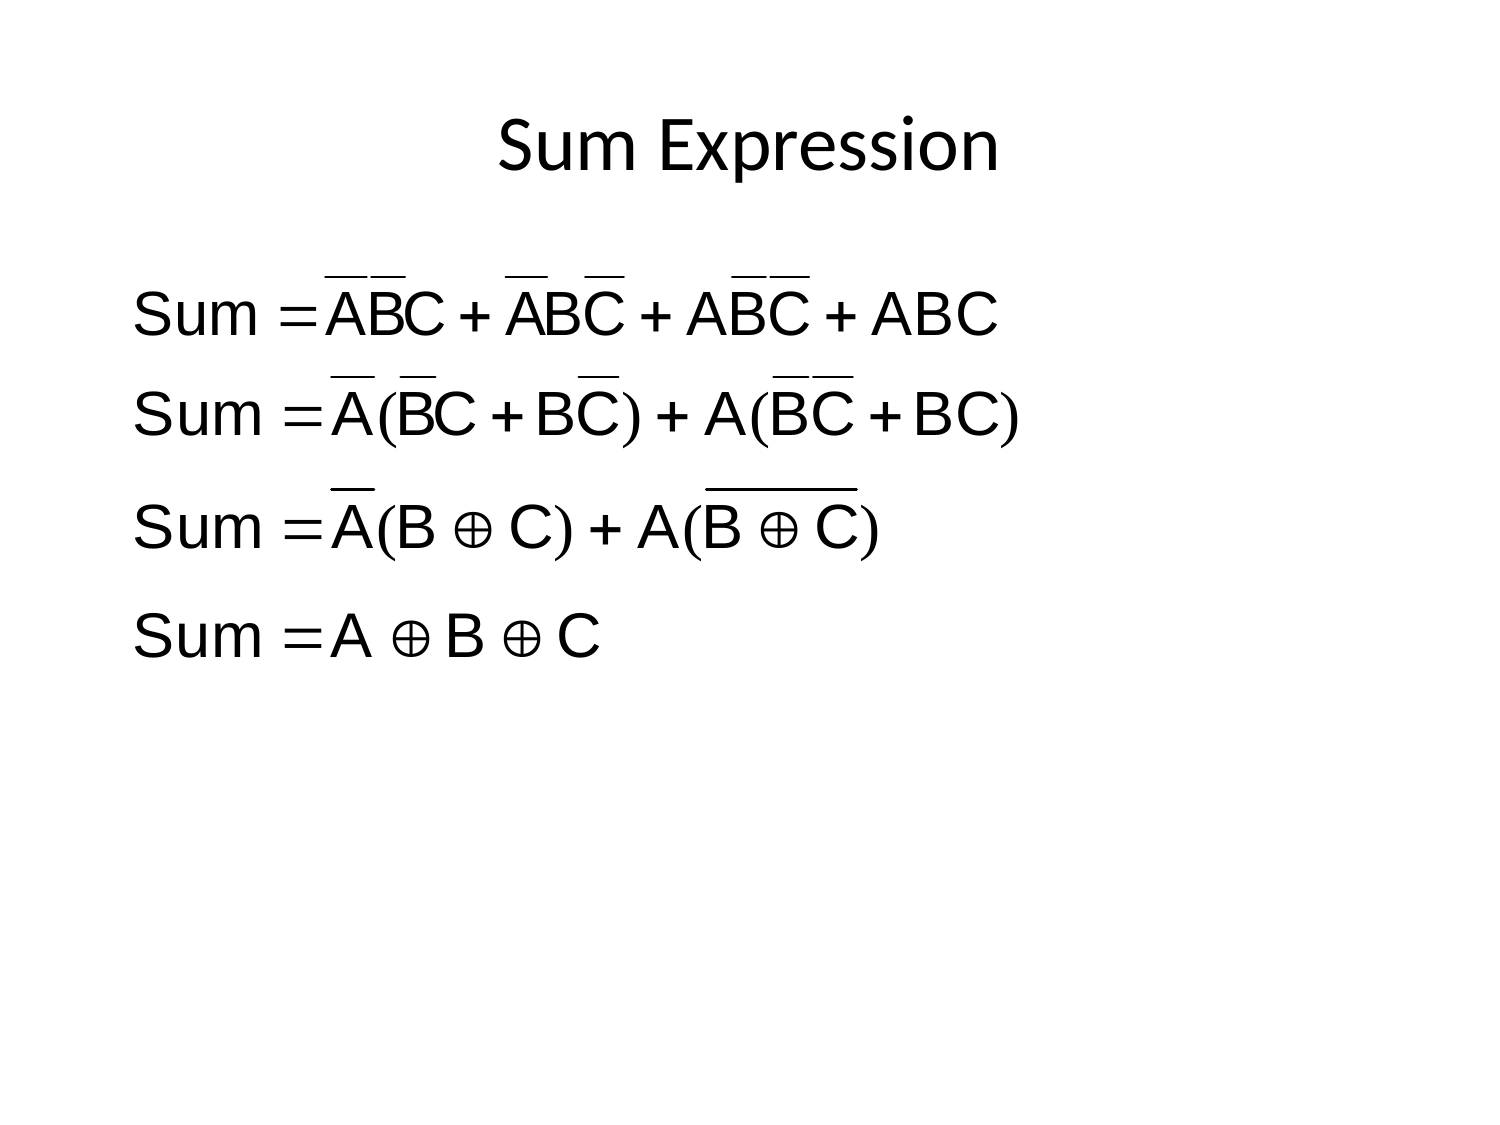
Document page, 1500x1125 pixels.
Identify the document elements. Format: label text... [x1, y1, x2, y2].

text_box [124, 474, 891, 575]
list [124, 599, 615, 674]
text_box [124, 262, 1006, 351]
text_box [124, 362, 1033, 462]
title Sum Expression [75, 45, 1425, 233]
